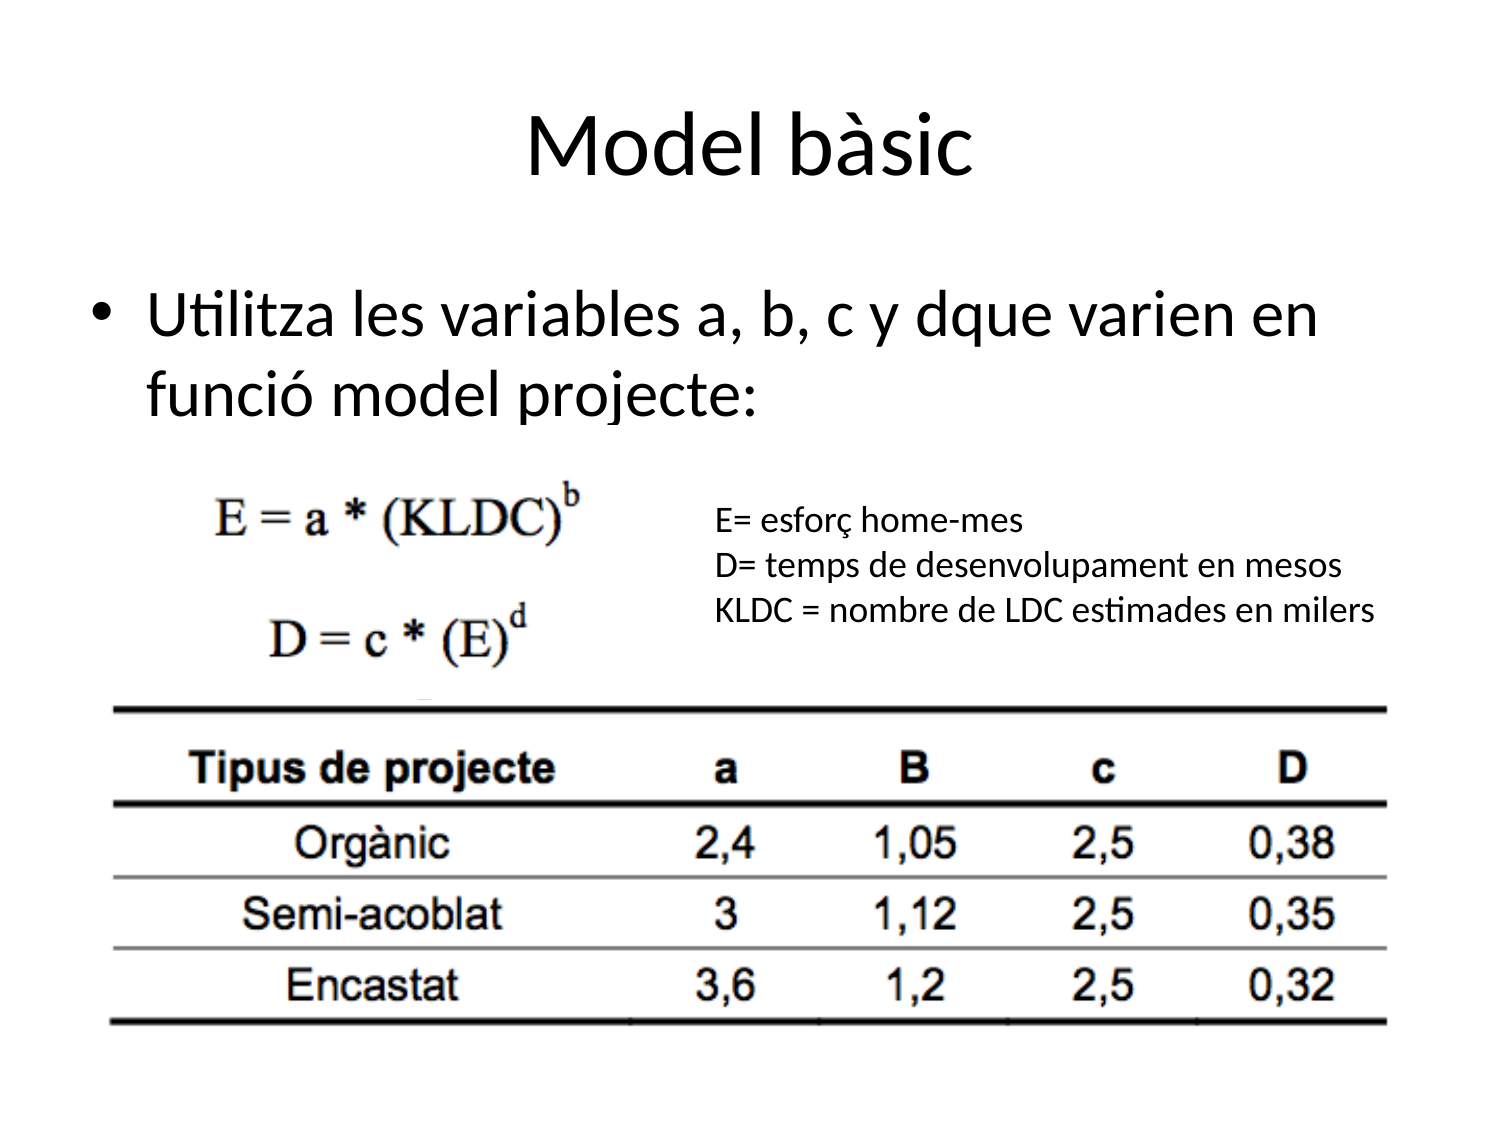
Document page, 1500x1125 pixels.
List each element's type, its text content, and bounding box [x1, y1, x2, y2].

picture [91, 425, 1426, 1045]
text_box E= esforç home-mes D= temps de desenvolupament en mesos KLDC = nombre de LDC estimades en milers [699, 487, 1425, 639]
title Model bàsic [75, 45, 1425, 233]
list Utilitza les variables a, b, c y dque varien en funció model projecte: [75, 262, 1425, 1005]
